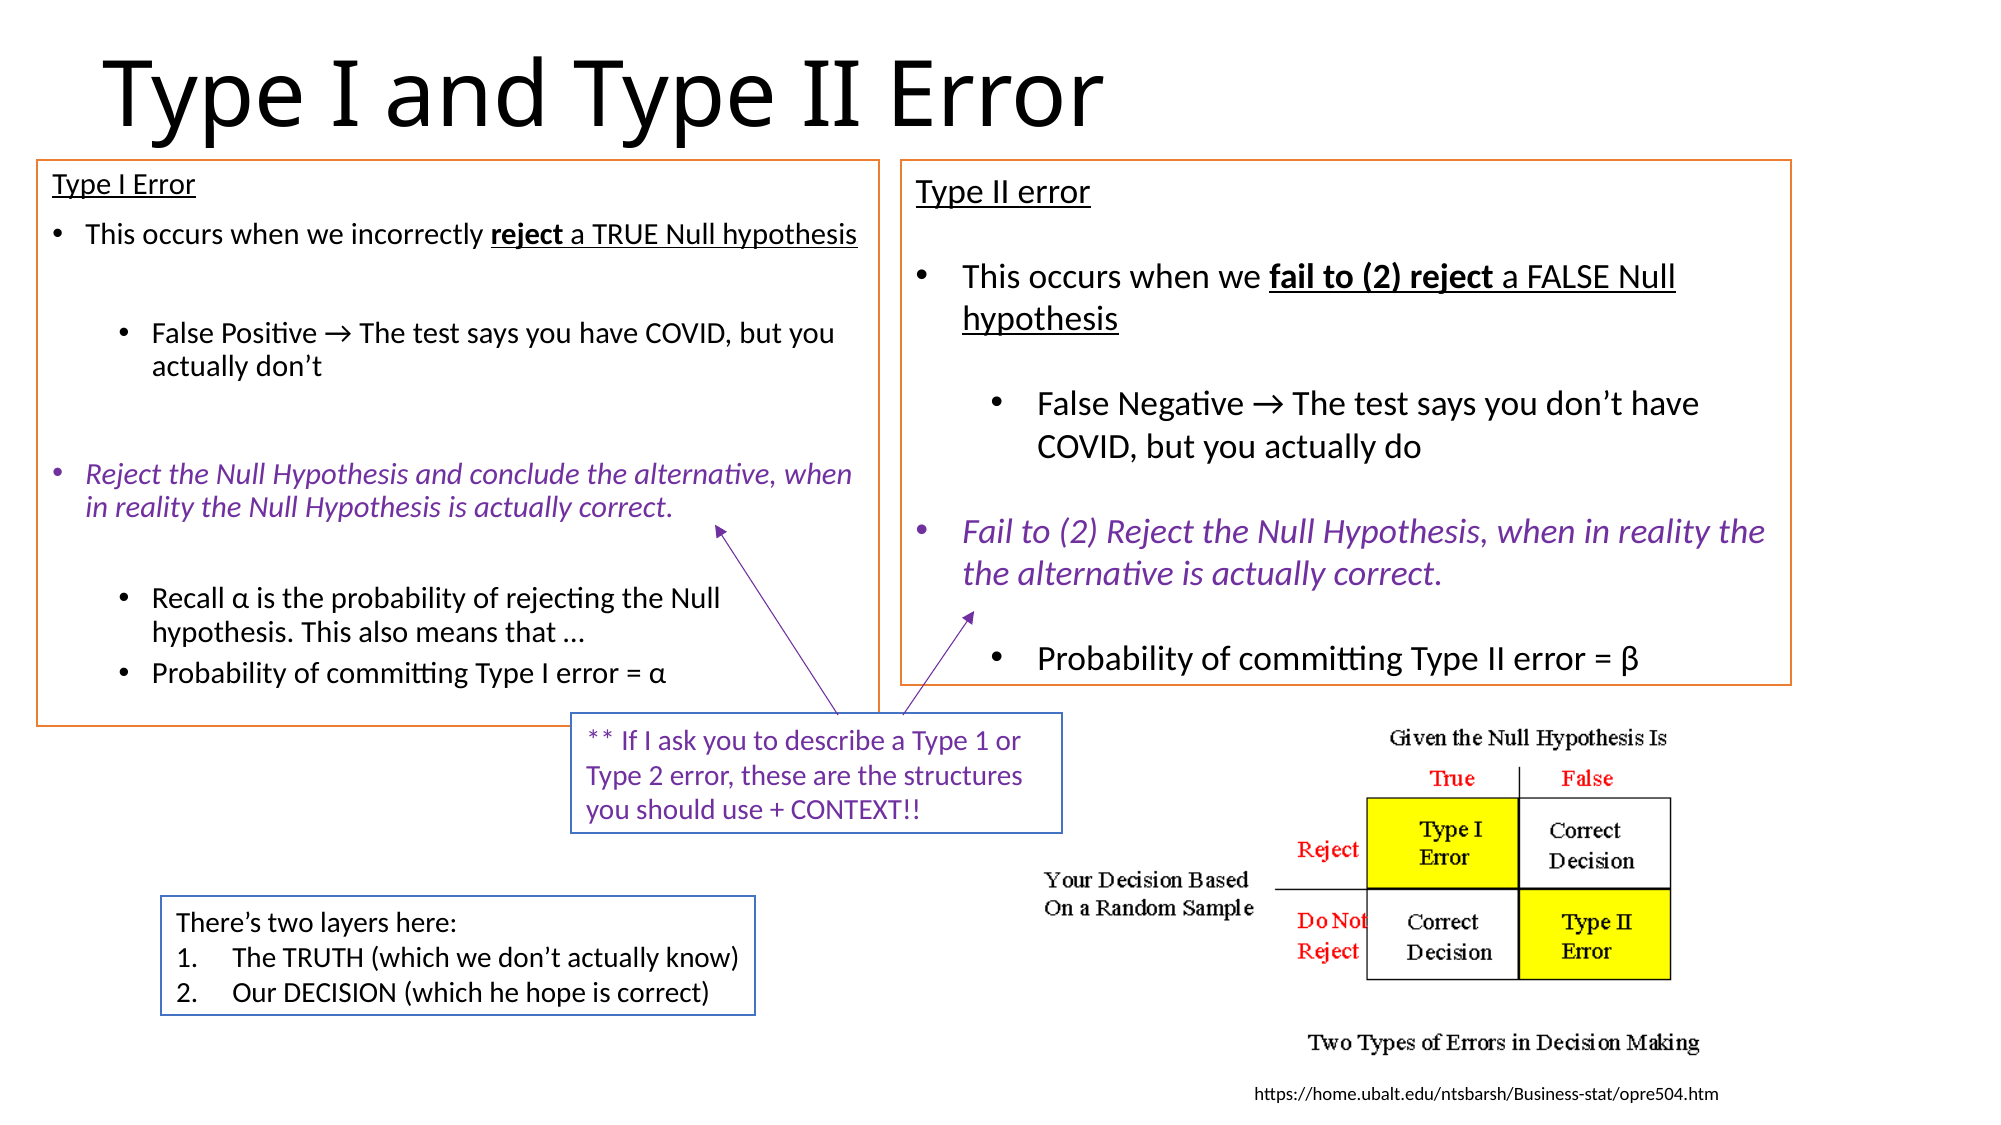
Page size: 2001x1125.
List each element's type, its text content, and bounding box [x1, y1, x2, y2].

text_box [902, 611, 975, 716]
text_box There’s two layers here: The TRUTH (which we don’t actually know) Our DECISION (which he hope is correct) [160, 895, 756, 1016]
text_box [714, 524, 839, 716]
list Type I Error This occurs when we incorrectly reject a TRUE Null hypothesis False Positive → The test says you have COVID, but you actually don’t Reject the Null Hypothesis and conclude the alternative, when in reality the Null Hypothesis is actually correct. Recall α is the probability of rejecting the Null hypothesis. This also means that … Probability of committing Type I error = α [36, 159, 880, 727]
title Type I and Type II Error [87, 0, 1813, 206]
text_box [1025, 715, 2000, 1113]
text_box Type II error This occurs when we fail to (2) reject a FALSE Null hypothesis False Negative → The test says you don’t have COVID, but you actually do Fail to (2) Reject the Null Hypothesis, when in reality the the alternative is actually correct. Probability of committing Type II error = β [900, 159, 1792, 686]
text_box ** If I ask you to describe a Type 1 or Type 2 error, these are the structures you should use + CONTEXT!! [570, 712, 1063, 834]
